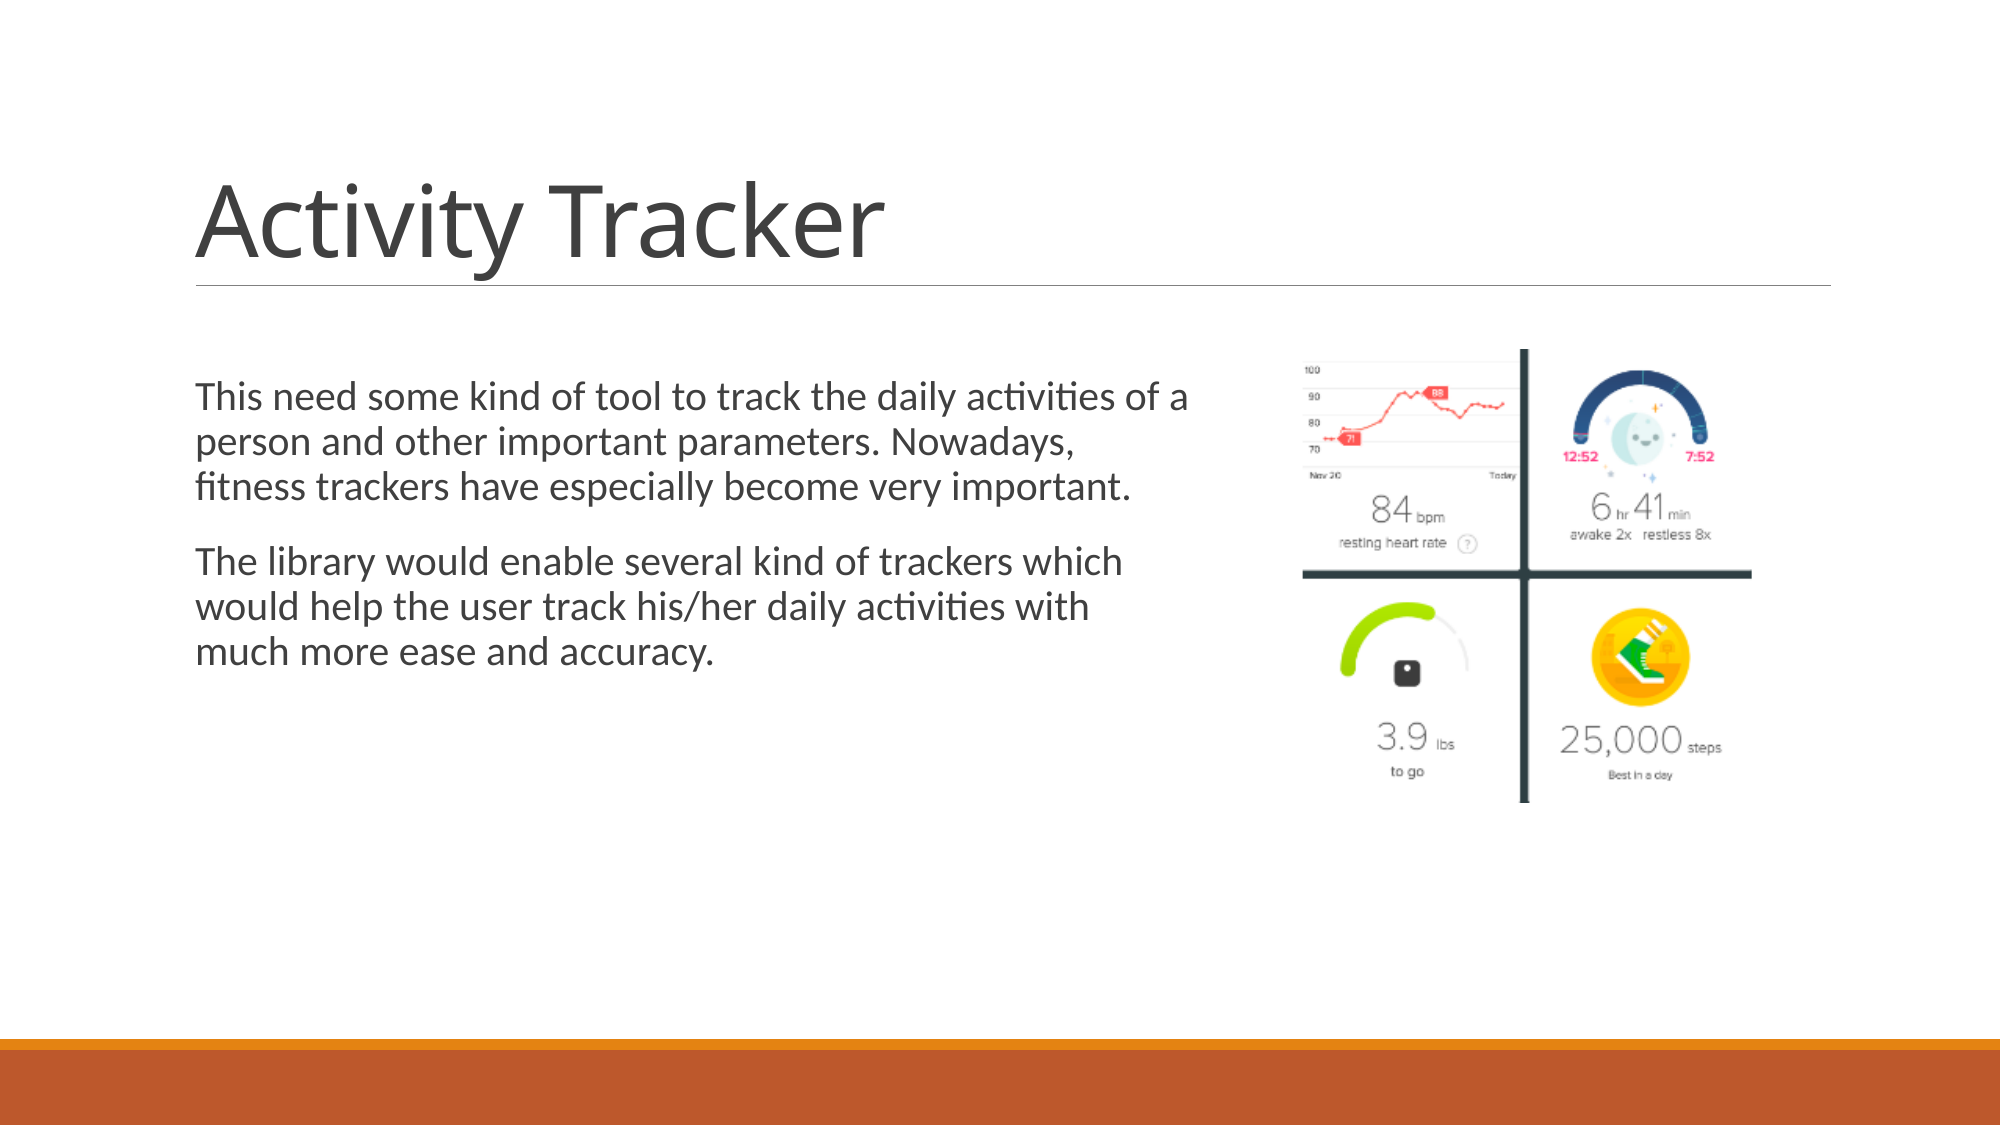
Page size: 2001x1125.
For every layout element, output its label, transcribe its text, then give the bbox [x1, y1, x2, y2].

picture [1301, 349, 1753, 804]
list This need some kind of tool to track the daily activities of a person and other important parameters. Nowadays, fitness trackers have especially become very important. The library would enable several kind of trackers which would help the user track his/her daily activities with much more ease and accuracy. [180, 367, 1193, 963]
title Activity Tracker [180, 47, 1830, 285]
